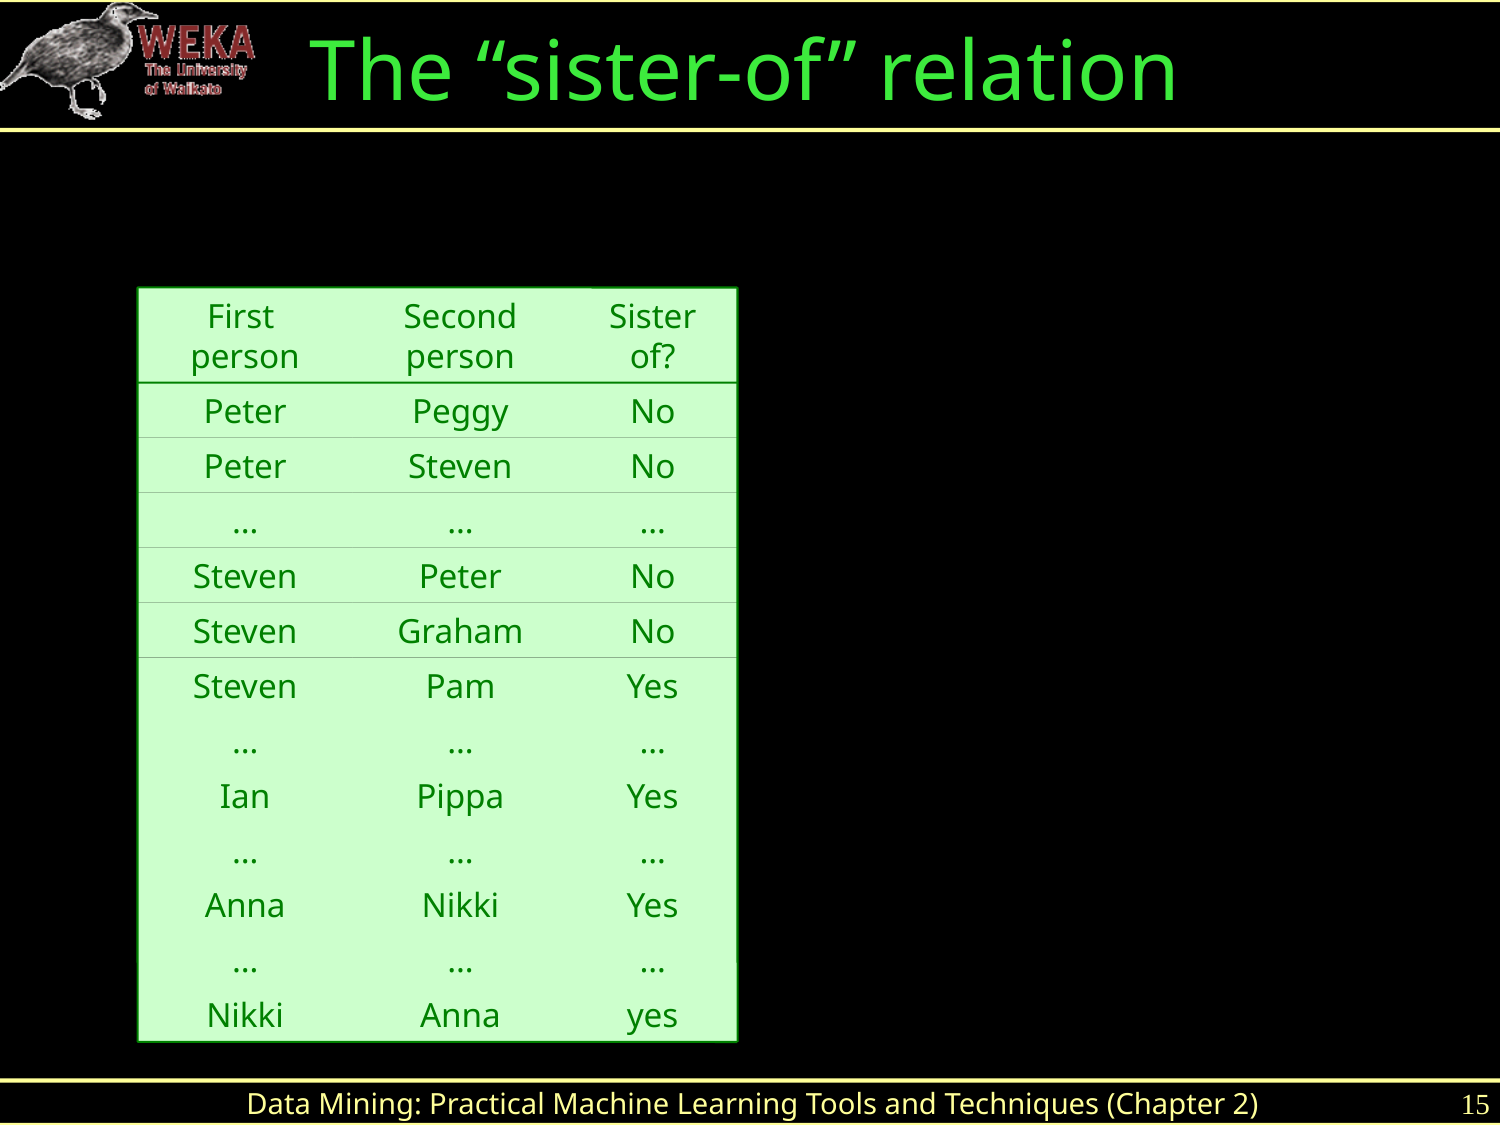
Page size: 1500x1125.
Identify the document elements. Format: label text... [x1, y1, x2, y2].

picture [0, 3, 266, 127]
title The “sister-of” relation [295, 0, 1500, 148]
slide_number 15 [1305, 1085, 1491, 1125]
footer Data Mining: Practical Machine Learning Tools and Techniques (Chapter 2) [236, 1085, 1270, 1125]
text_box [137, 287, 738, 1043]
